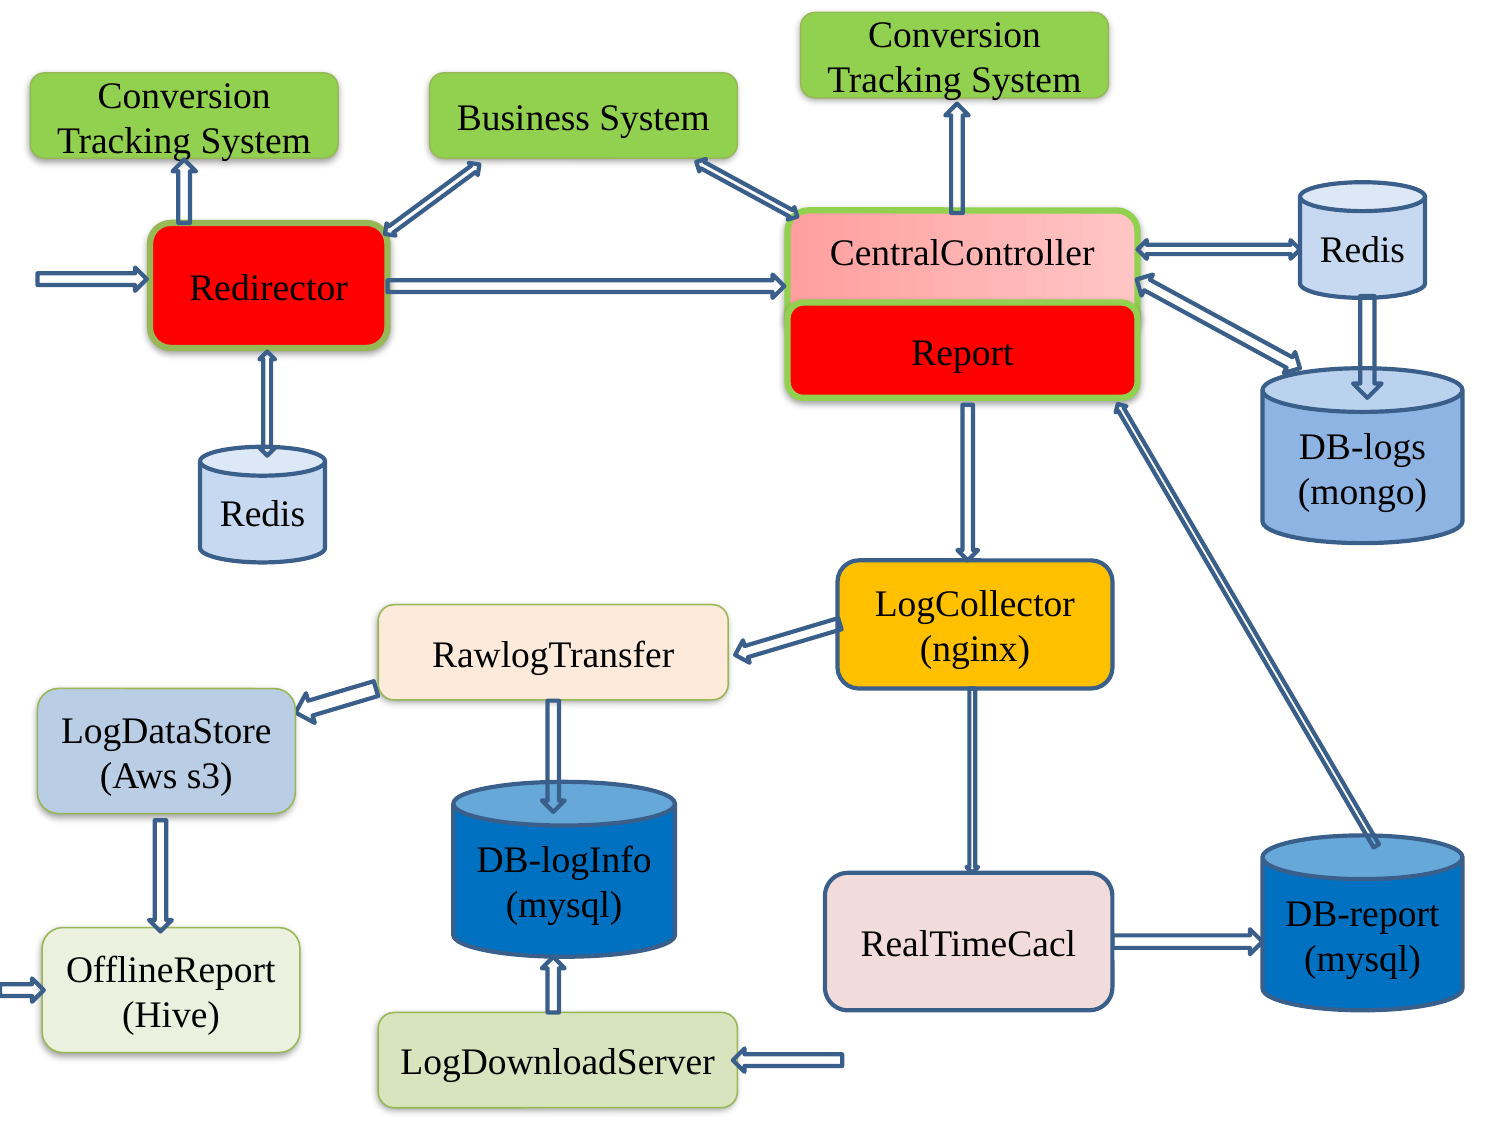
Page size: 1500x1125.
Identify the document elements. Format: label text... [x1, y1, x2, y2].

text_box [943, 105, 971, 216]
text_box Conversion Tracking System [799, 11, 1110, 99]
text_box [35, 265, 149, 293]
text_box Redis [1297, 180, 1428, 300]
text_box RealTimeCacl [822, 870, 1115, 1013]
text_box LogCollector (nginx) [835, 558, 1115, 691]
text_box Business System [428, 72, 739, 160]
text_box [539, 698, 567, 815]
text_box LogDataStore (Aws s3) [36, 687, 297, 815]
text_box [147, 818, 174, 934]
text_box Report [786, 301, 1139, 399]
text_box [1351, 293, 1384, 400]
text_box Redis [197, 444, 328, 565]
text_box DB-logs (mongo) [1260, 366, 1465, 546]
text_box OfflineReport (Hive) [41, 926, 301, 1054]
text_box [1115, 927, 1265, 957]
text_box [733, 616, 844, 665]
text_box [1113, 401, 1382, 850]
text_box CentralController [786, 209, 1139, 312]
text_box [1134, 272, 1302, 376]
text_box [694, 156, 800, 222]
text_box [257, 349, 277, 458]
text_box Redirector [149, 222, 389, 349]
text_box DB-logInfo (mysql) [451, 779, 678, 959]
text_box [385, 272, 787, 300]
text_box [0, 976, 46, 1004]
text_box DB-report (mysql) [1260, 833, 1465, 1013]
text_box [382, 160, 482, 238]
text_box [1135, 238, 1303, 261]
text_box [170, 157, 198, 226]
text_box [730, 1046, 845, 1074]
text_box [964, 686, 981, 875]
text_box [955, 402, 981, 563]
text_box [297, 679, 381, 725]
text_box Conversion Tracking System [29, 72, 339, 160]
text_box [539, 954, 567, 1015]
text_box RawlogTransfer [377, 603, 730, 701]
text_box LogDownloadServer [377, 1011, 739, 1109]
